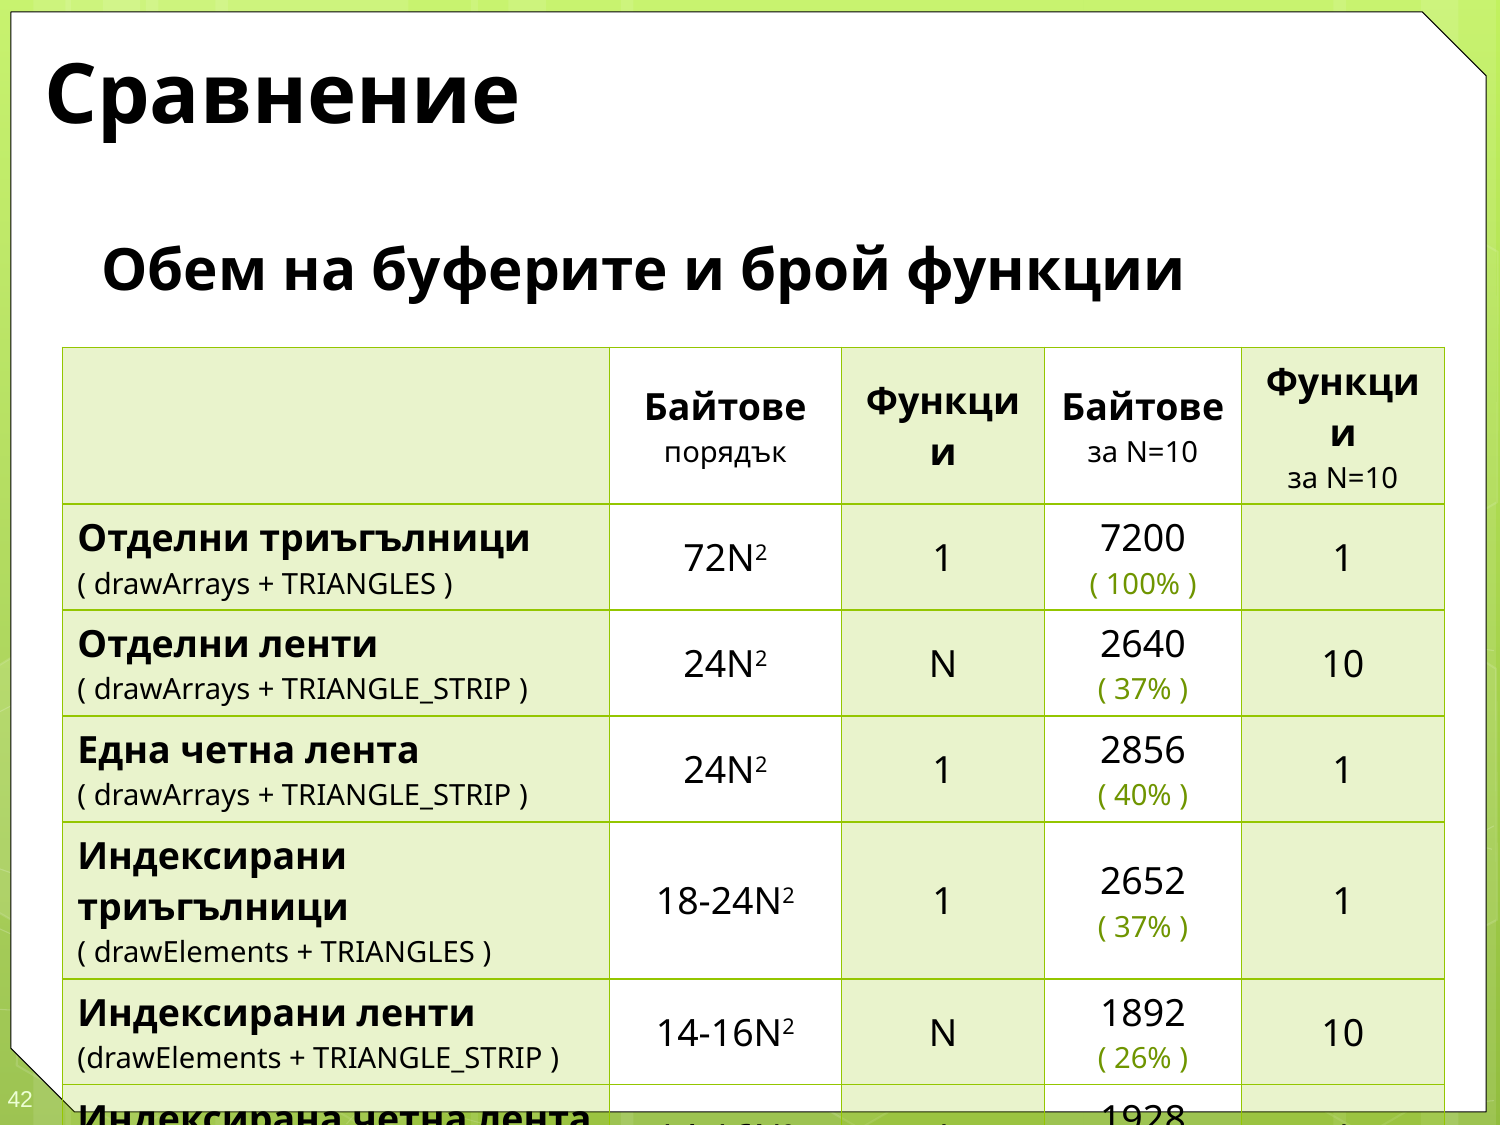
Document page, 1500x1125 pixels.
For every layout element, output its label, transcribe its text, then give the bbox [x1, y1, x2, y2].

table_cell 24N2 [610, 611, 841, 715]
table_cell 24N2 [610, 717, 841, 821]
table_cell 1892 ( 26% ) [1045, 980, 1241, 1084]
table_cell N [842, 980, 1044, 1084]
table_cell 18-24N2 [610, 823, 841, 978]
table_cell Отделни триъгълници ( drawArrays + TRIANGLES ) [63, 505, 609, 609]
table_cell 14-16N2 [610, 1085, 841, 1125]
table_cell 72N2 [610, 505, 841, 609]
table_header Функции за N=10 [1242, 348, 1444, 503]
title Сравнение [29, 37, 1450, 144]
table_cell 1928 ( 27% ) [1045, 1085, 1241, 1125]
table_cell 1 [842, 717, 1044, 821]
table_cell Индексирани ленти (drawElements + TRIANGLE_STRIP ) [63, 980, 609, 1084]
table_cell 2652 ( 37% ) [1045, 823, 1241, 978]
table_cell 2856 ( 40% ) [1045, 717, 1241, 821]
table_header Функции [842, 348, 1044, 503]
table_cell 1 [1242, 1085, 1444, 1125]
table_cell Индексирани триъгълници ( drawElements + TRIANGLES ) [63, 823, 609, 978]
table_cell 2640 ( 37% ) [1045, 611, 1241, 715]
table_header Байтове порядък [610, 348, 841, 503]
table_cell 7200 ( 100% ) [1045, 505, 1241, 609]
table_cell Една четна лента ( drawArrays + TRIANGLE_STRIP ) [63, 717, 609, 821]
table_cell 1 [1242, 505, 1444, 609]
table_cell 1 [1242, 717, 1444, 821]
table_cell 14-16N2 [610, 980, 841, 1084]
table_cell 1 [1242, 823, 1444, 978]
table_cell 10 [1242, 980, 1444, 1084]
table_cell N [842, 611, 1044, 715]
table_header [63, 348, 609, 503]
table_cell 10 [1242, 611, 1444, 715]
table_cell Отделни ленти ( drawArrays + TRIANGLE_STRIP ) [63, 611, 609, 715]
table_cell 1 [842, 1085, 1044, 1125]
table_header Байтове за N=10 [1045, 348, 1241, 503]
table_cell 1 [842, 823, 1044, 978]
table_cell 1 [842, 505, 1044, 609]
table_cell Индексирана четна лента (drawElements + TRIANGLE_STRIP ) [63, 1085, 609, 1125]
list Обем на буферите и брой функции [75, 224, 1488, 1113]
